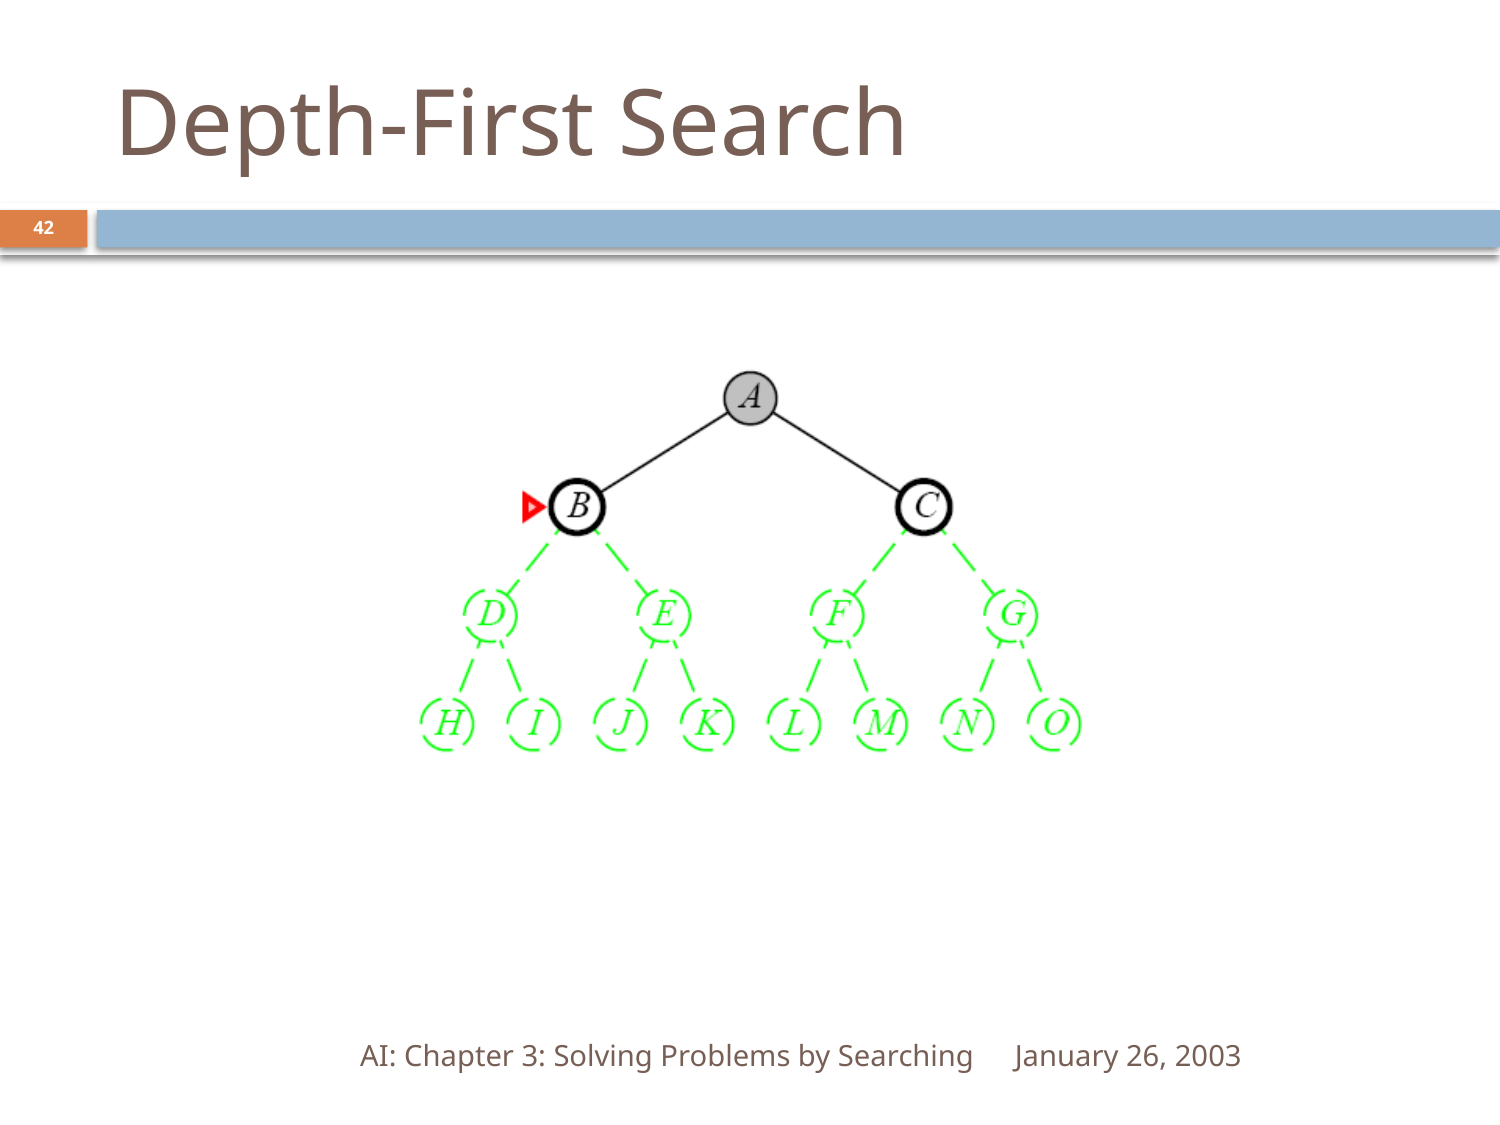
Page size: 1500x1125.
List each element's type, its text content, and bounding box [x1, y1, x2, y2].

footer AI: Chapter 3: Solving Problems by Searching [99, 1024, 990, 1085]
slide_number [999, 1025, 1438, 1085]
title Depth-First Search [99, 37, 1438, 200]
picture [406, 367, 1094, 758]
slide_number 42 [0, 208, 88, 249]
